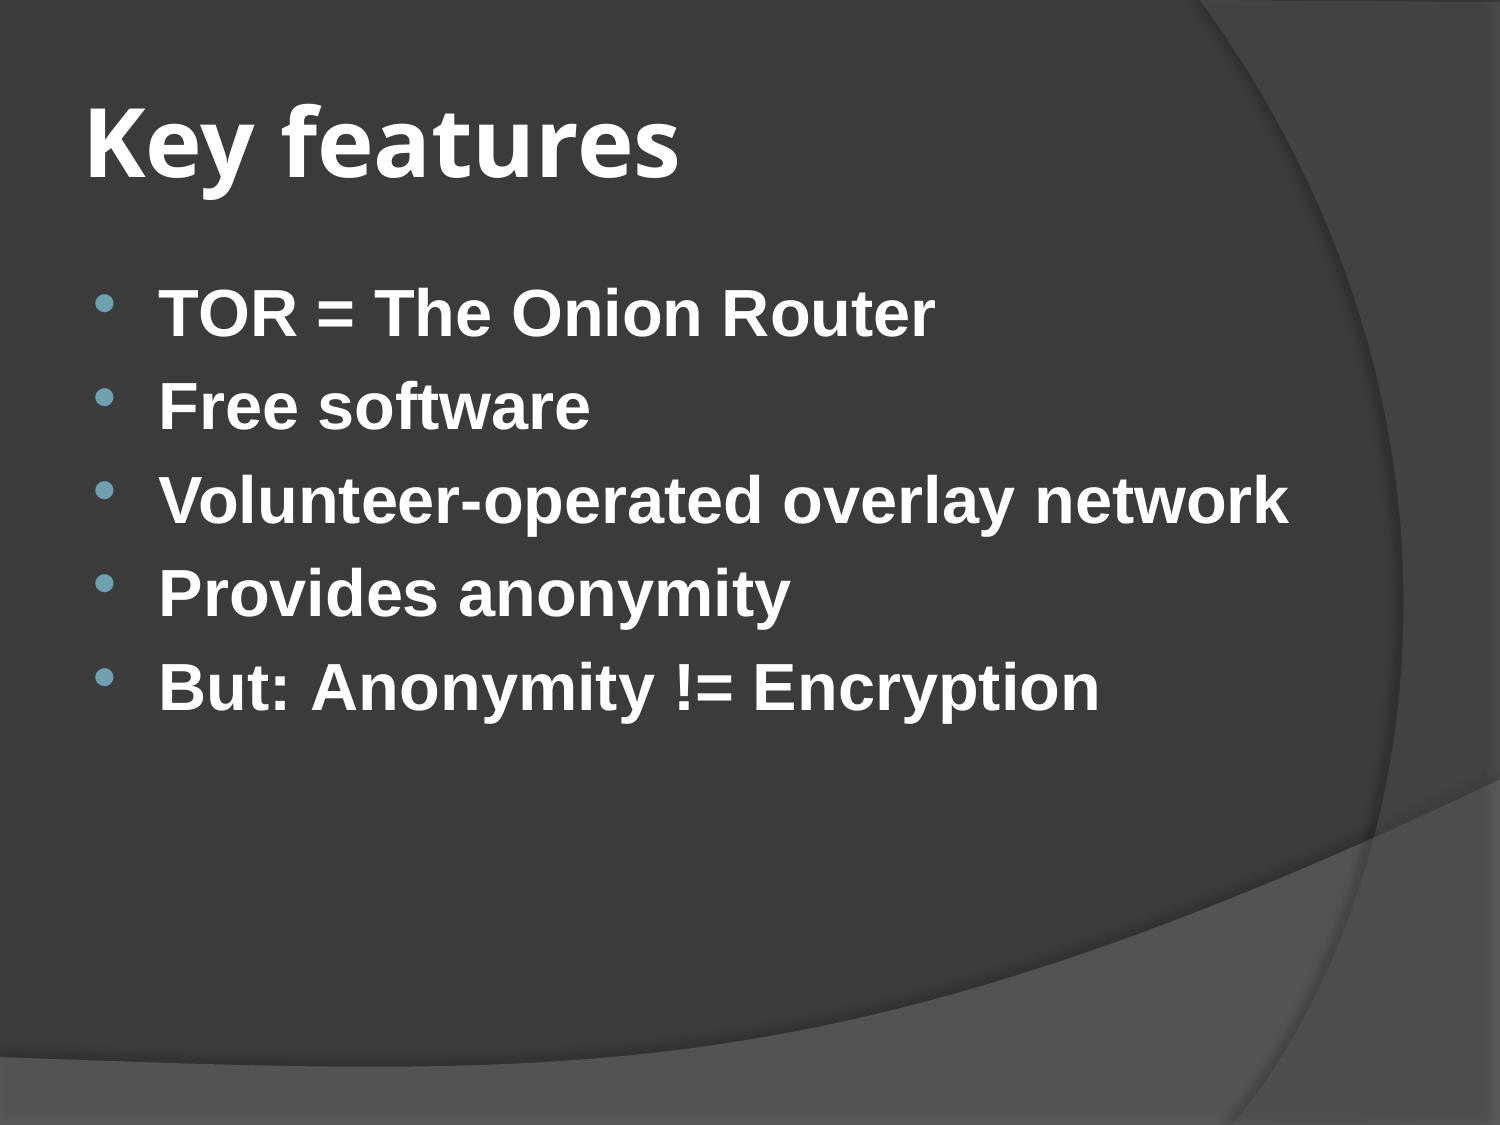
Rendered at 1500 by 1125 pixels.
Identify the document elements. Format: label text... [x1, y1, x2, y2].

list TOR = The Onion Router Free software Volunteer-operated overlay network Provides anonymity But: Anonymity != Encryption [75, 262, 1412, 1094]
title Key features [75, 45, 1300, 233]
